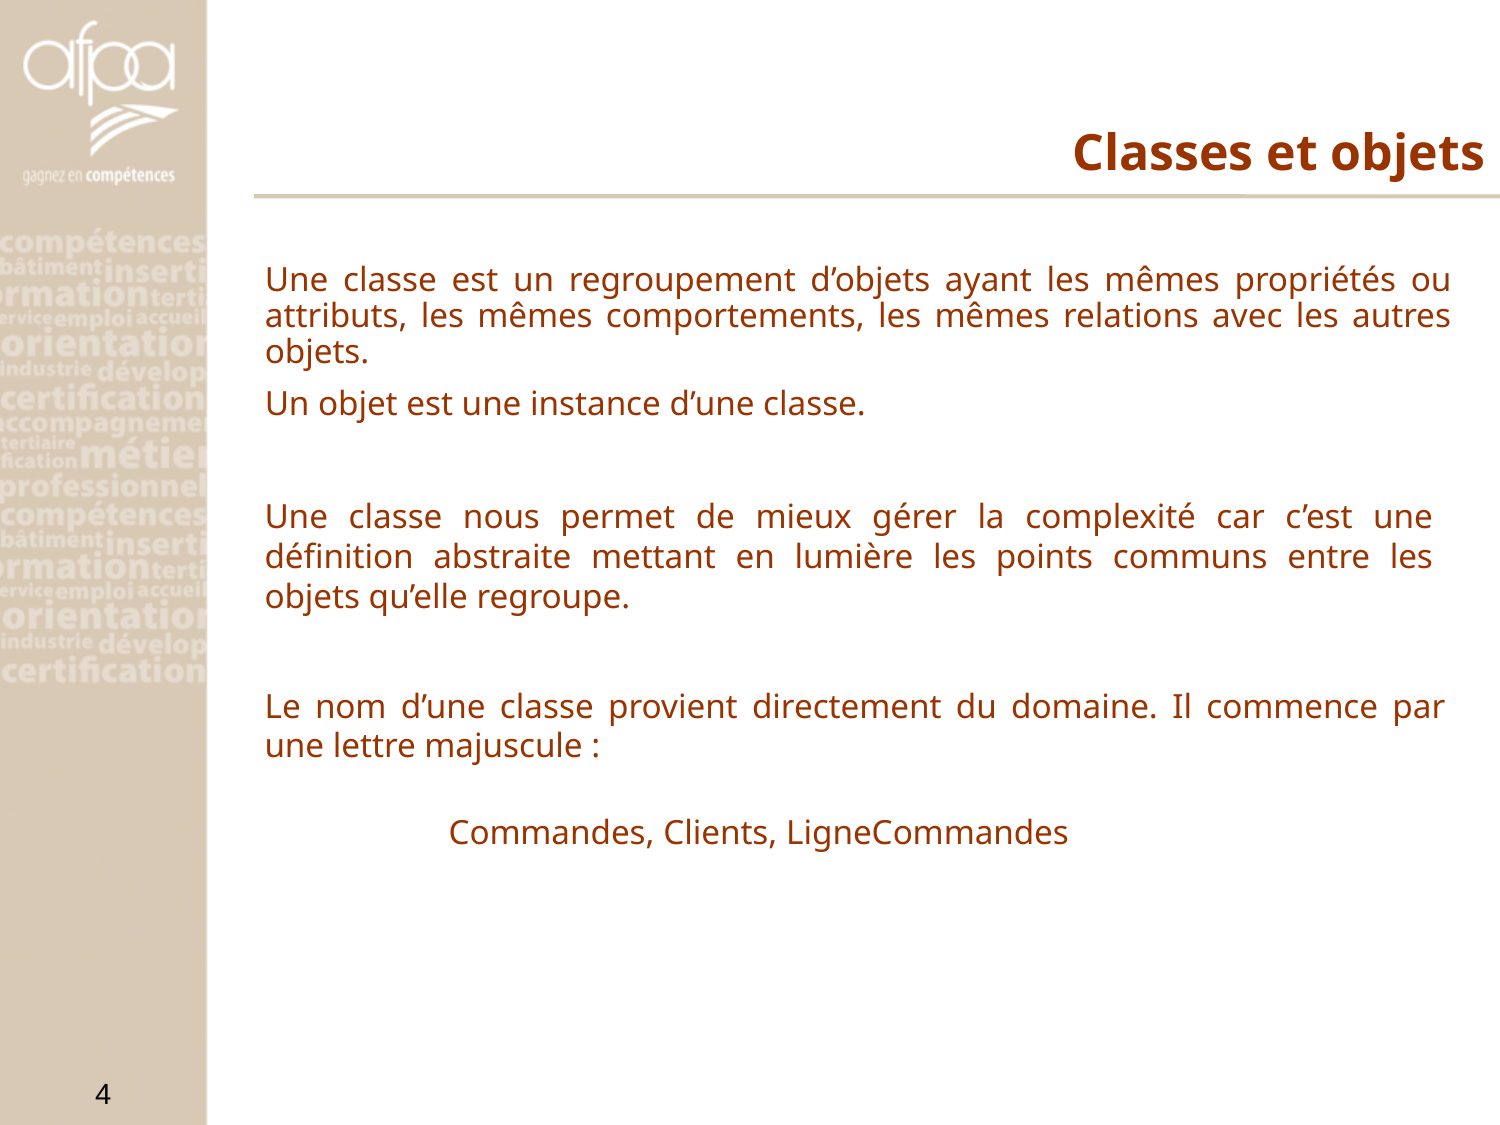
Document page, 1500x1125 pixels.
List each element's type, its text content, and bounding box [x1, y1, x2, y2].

title Classes et objets [669, 75, 1500, 188]
text_box Une classe nous permet de mieux gérer la complexité car c’est une définition abstraite mettant en lumière les points communs entre les objets qu’elle regroupe. [249, 487, 1450, 637]
picture [0, 0, 1500, 1125]
list Une classe est un regroupement d’objets ayant les mêmes propriétés ou attributs, les mêmes comportements, les mêmes relations avec les autres objets. [249, 255, 1469, 448]
text_box Un objet est une instance d’une classe. [249, 374, 1425, 487]
text_box Le nom d’une classe provient directement du domaine. Il commence par une lettre majuscule : Commandes, Clients, LigneCommandes [249, 637, 1463, 925]
